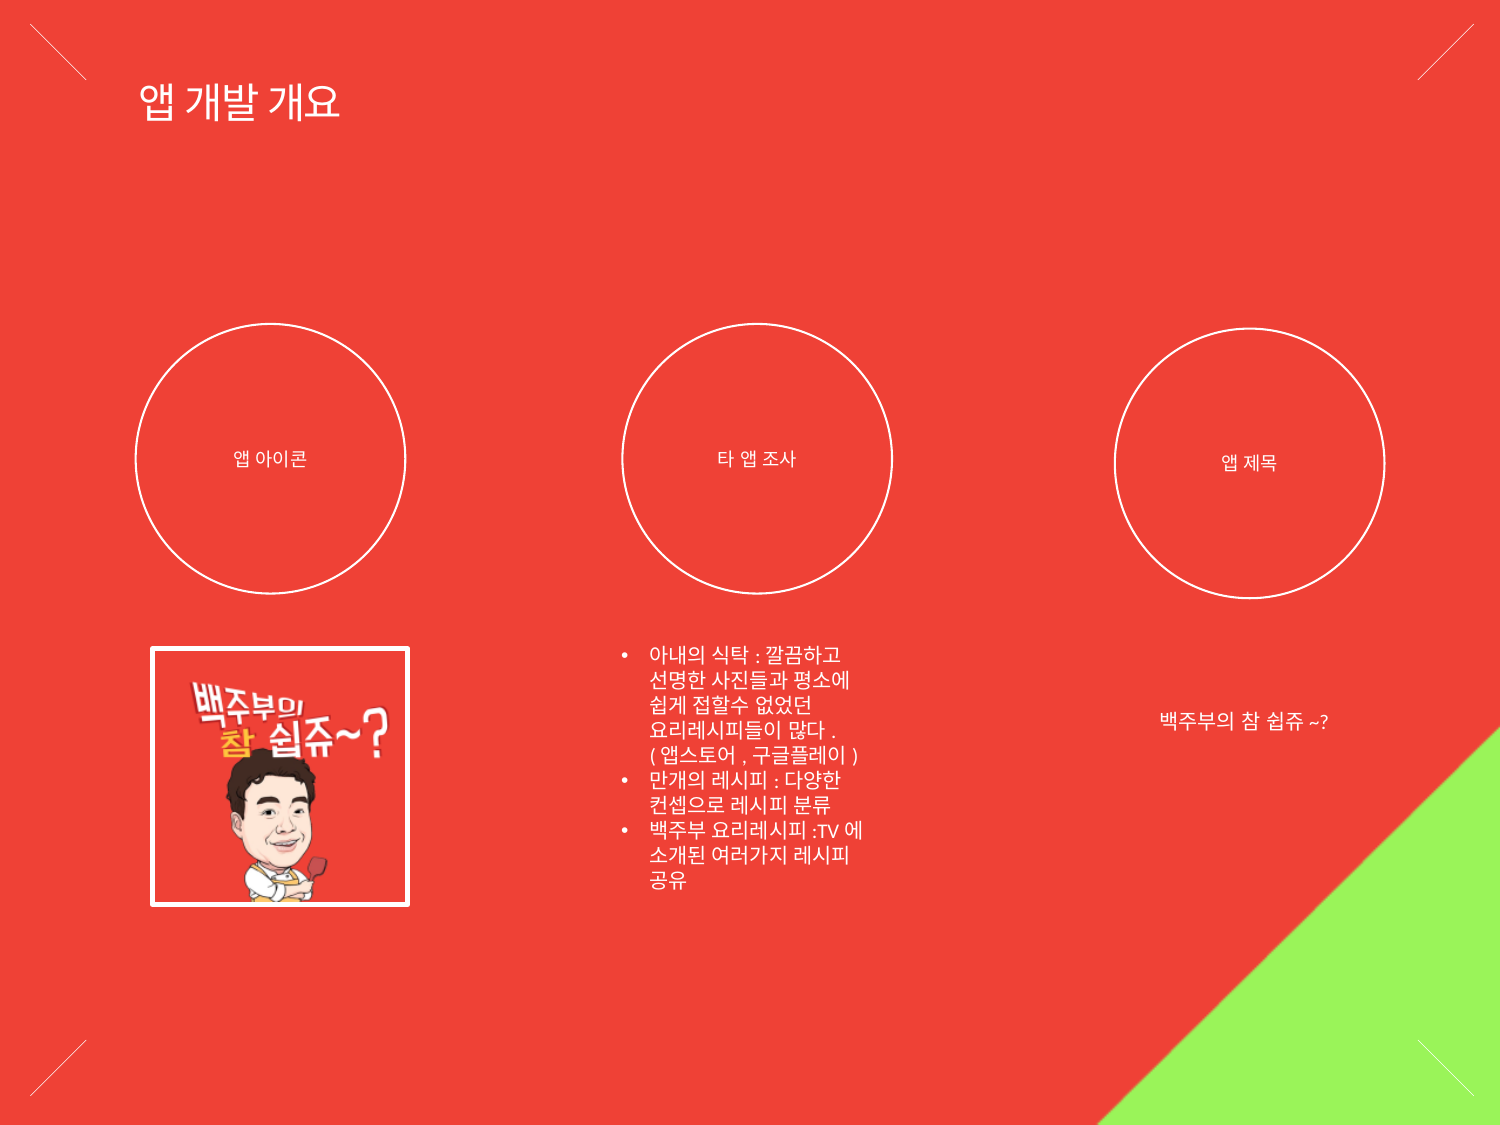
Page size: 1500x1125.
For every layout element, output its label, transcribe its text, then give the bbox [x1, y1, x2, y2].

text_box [30, 1039, 1474, 1096]
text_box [30, 24, 1474, 80]
text_box 백주부의 참 쉽쥬~? [1144, 701, 1355, 741]
text_box 타 앱 조사 [621, 322, 894, 595]
text_box 아내의 식탁:깔끔하고 선명한 사진들과 평소에 쉽게 접할수 없었던 요리레시피들이 많다. (앱스토어,구글플레이) 만개의 레시피:다양한 컨셉으로 레시피 분류 백주부 요리레시피:TV에 소개된 여러가지 레시피 공유 [606, 635, 908, 900]
text_box 앱 아이콘 [134, 322, 407, 595]
picture [0, 0, 1500, 1125]
text_box 앱 개발 개요 [123, 80, 991, 135]
text_box 앱 제목 [1113, 327, 1386, 600]
